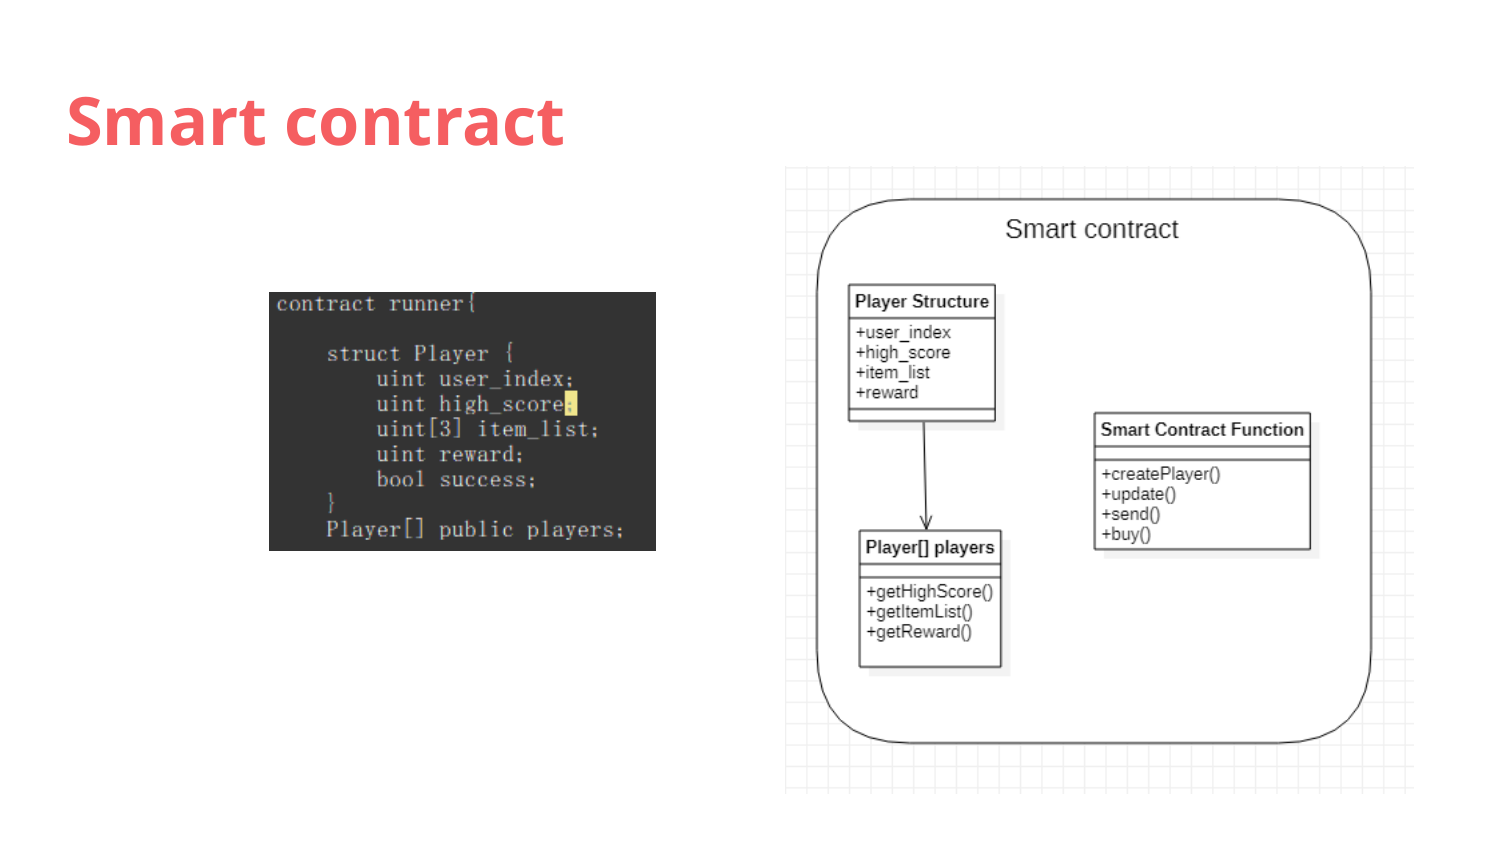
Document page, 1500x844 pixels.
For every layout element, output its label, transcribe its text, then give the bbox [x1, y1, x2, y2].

title Smart contract [51, 64, 1449, 167]
picture [784, 166, 1414, 794]
picture [269, 292, 657, 551]
